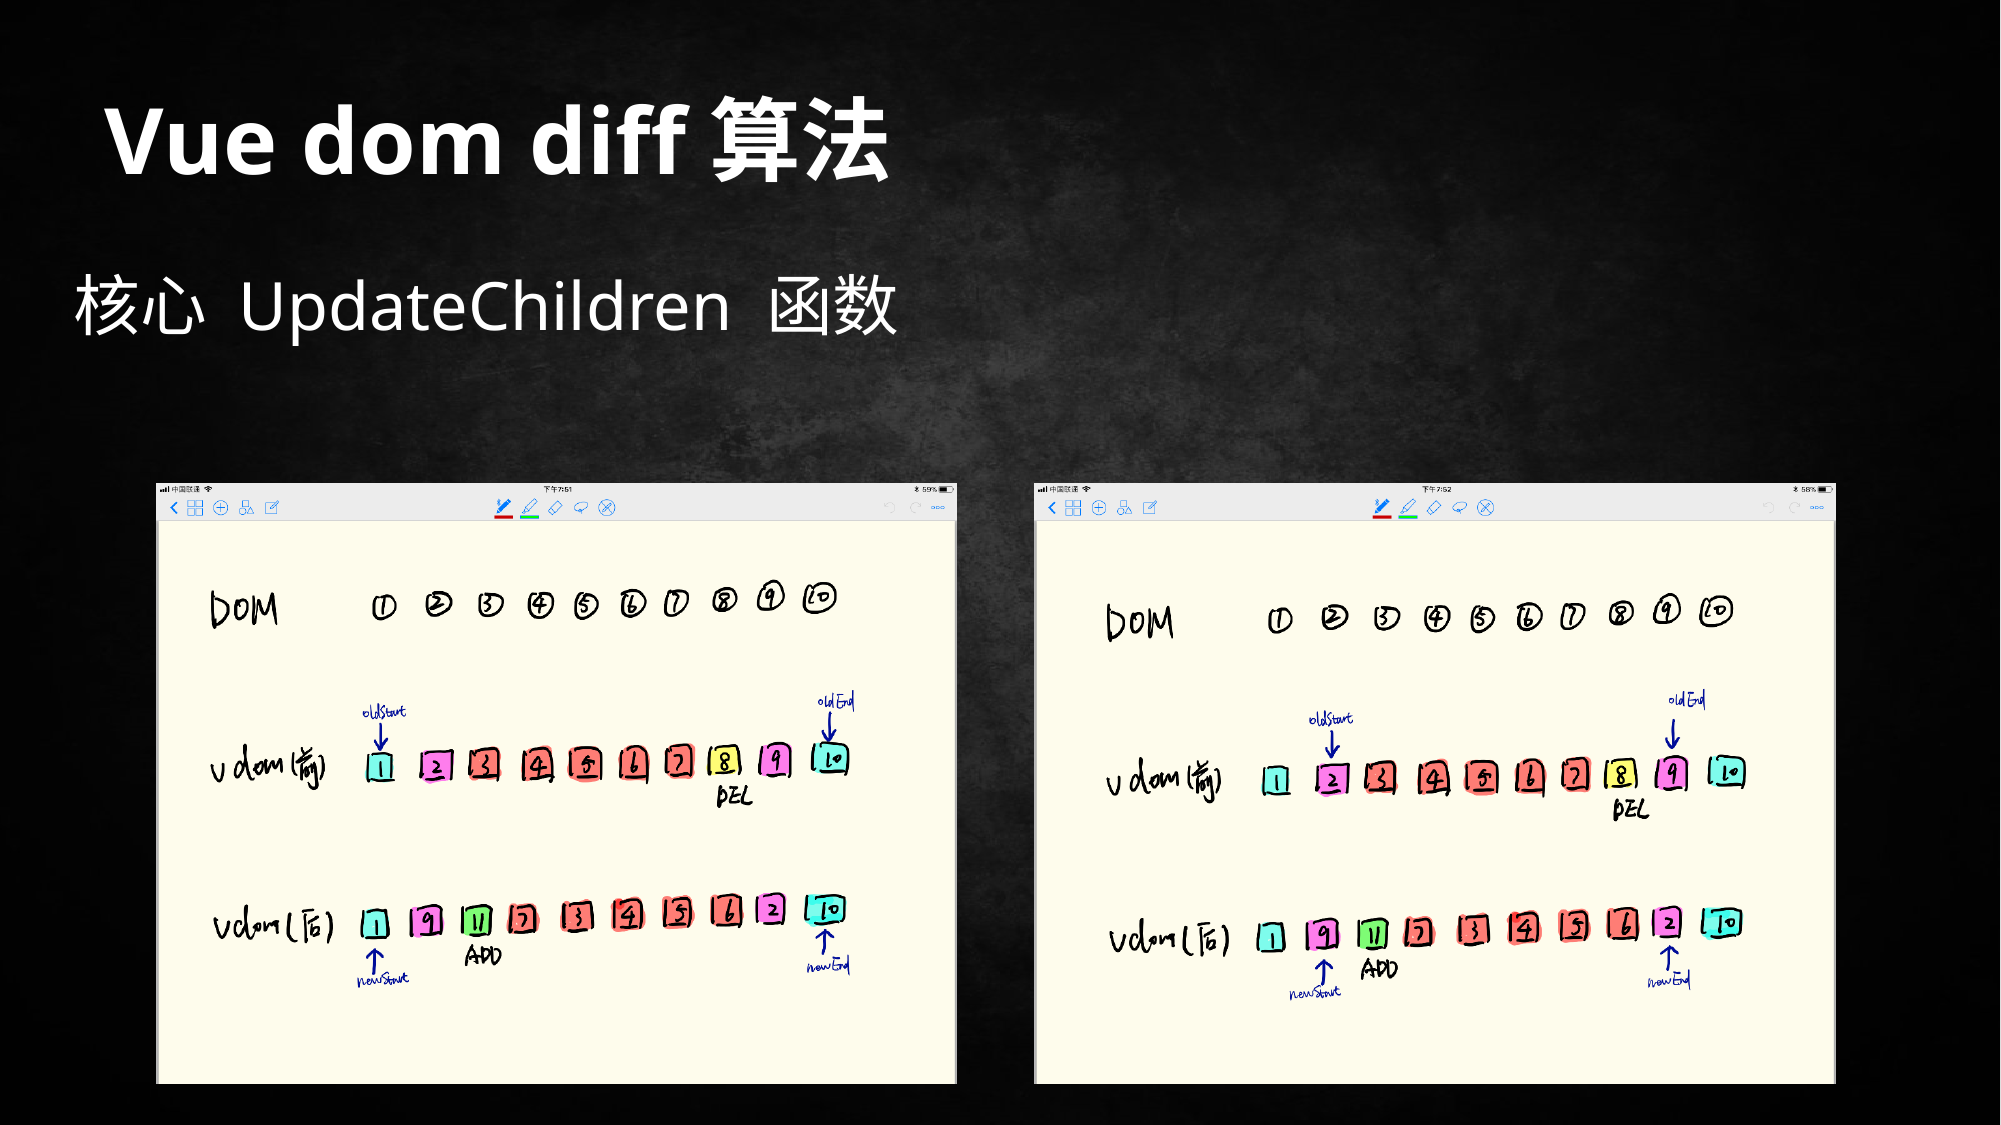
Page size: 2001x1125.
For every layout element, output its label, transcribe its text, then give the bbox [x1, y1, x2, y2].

picture [0, 0, 2001, 1125]
text_box 核心 UpdateChildren 函数 [59, 256, 1013, 351]
text_box Vue dom diff算法 [89, 75, 1136, 201]
